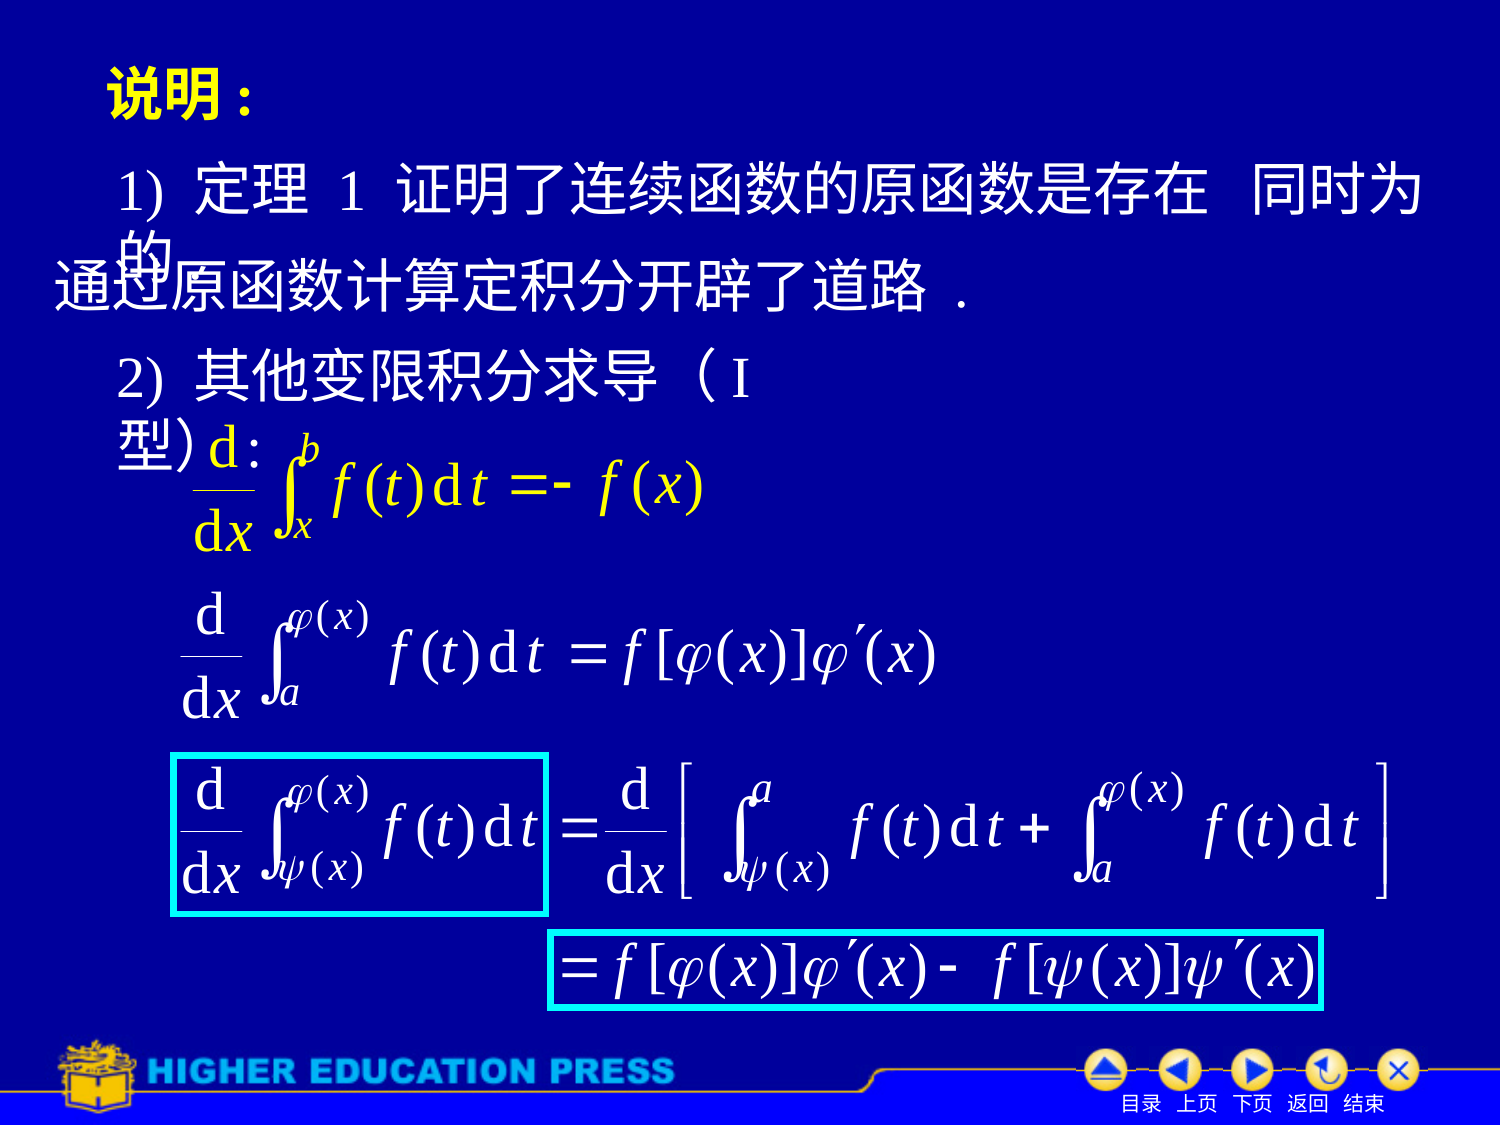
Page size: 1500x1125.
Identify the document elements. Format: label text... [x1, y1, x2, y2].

text_box 同时为 [1235, 144, 1474, 230]
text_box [189, 416, 492, 570]
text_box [502, 454, 707, 522]
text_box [553, 935, 1319, 1005]
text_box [561, 621, 940, 690]
title 说明: [89, 41, 277, 143]
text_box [553, 758, 1402, 911]
text_box 1) 定理 1 证明了连续函数的原函数是存在的. [101, 144, 1277, 299]
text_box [176, 583, 548, 736]
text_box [176, 758, 544, 911]
text_box 通过原函数计算定积分开辟了道路 . [39, 242, 987, 327]
text_box 2) 其他变限积分求导（I型）: [101, 331, 862, 487]
picture [0, 0, 1500, 1125]
